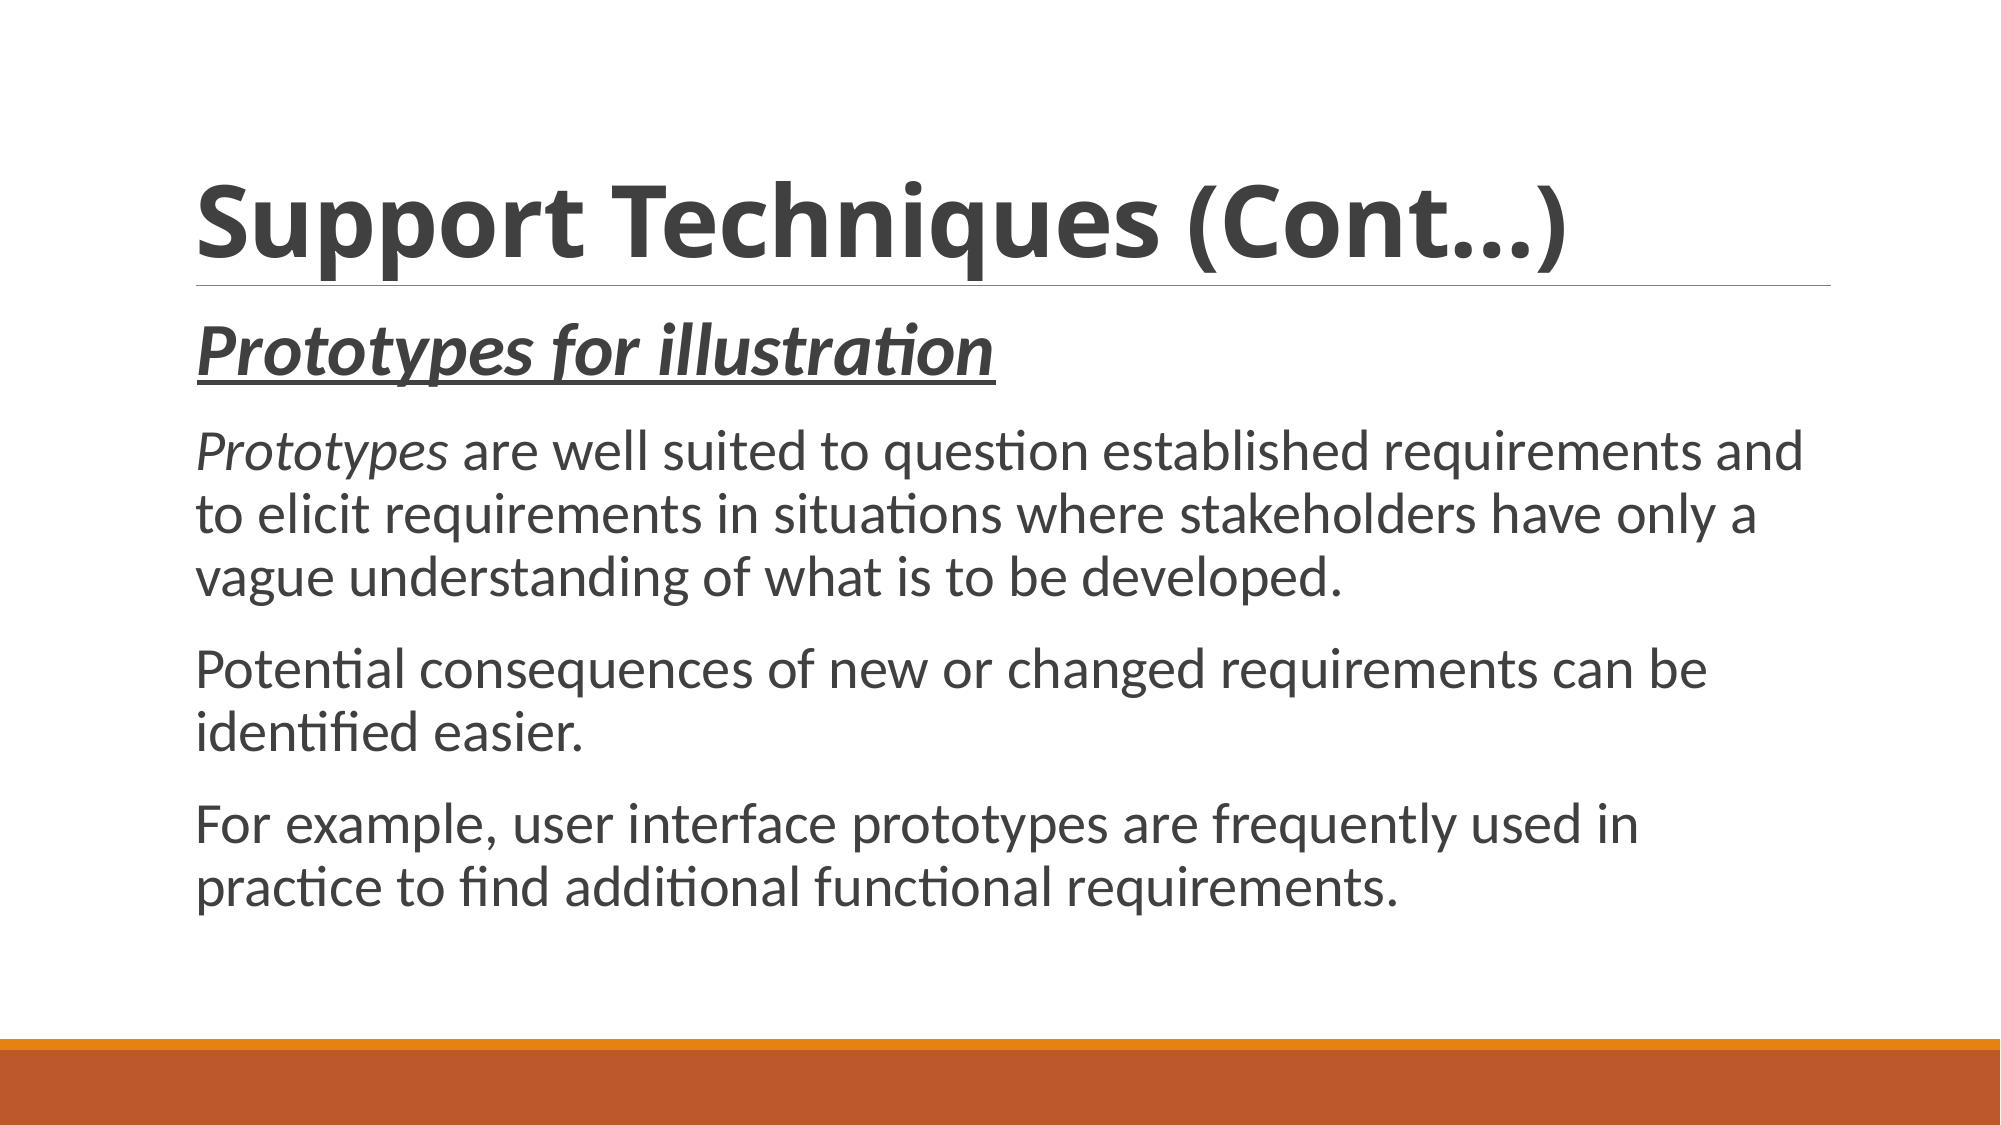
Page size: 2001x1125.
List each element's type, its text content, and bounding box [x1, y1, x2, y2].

list Prototypes for illustration Prototypes are well suited to question established requirements and to elicit requirements in situations where stakeholders have only a vague understanding of what is to be developed. Potential consequences of new or changed requirements can be identified easier. For example, user interface prototypes are frequently used in practice to find additional functional requirements. [180, 302, 1830, 963]
title Support Techniques (Cont…) [180, 47, 1830, 285]
